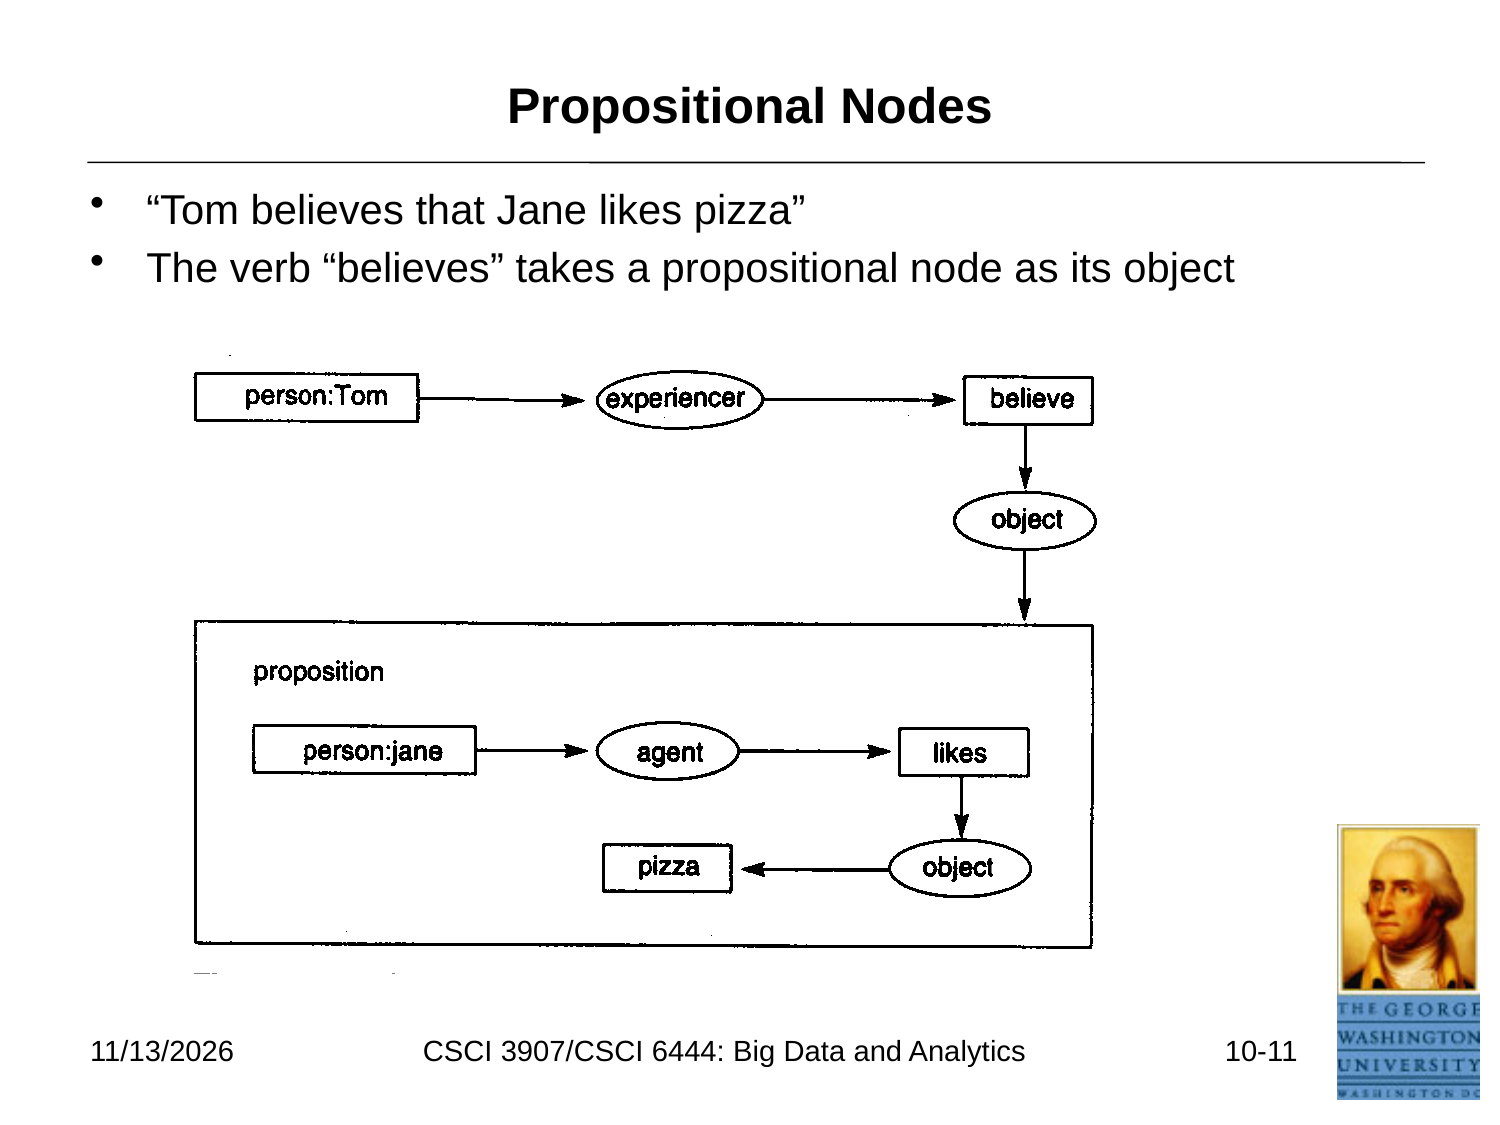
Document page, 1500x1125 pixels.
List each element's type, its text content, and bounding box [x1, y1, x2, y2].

title Propositional Nodes [75, 45, 1425, 163]
list “Tom believes that Jane likes pizza” The verb “believes” takes a propositional node as its object [75, 174, 1425, 304]
picture [137, 306, 1163, 974]
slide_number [75, 1025, 300, 1104]
picture [1337, 824, 1480, 1100]
slide_number 10-11 [1149, 1025, 1313, 1104]
footer CSCI 3907/CSCI 6444: Big Data and Analytics [312, 1025, 1138, 1104]
